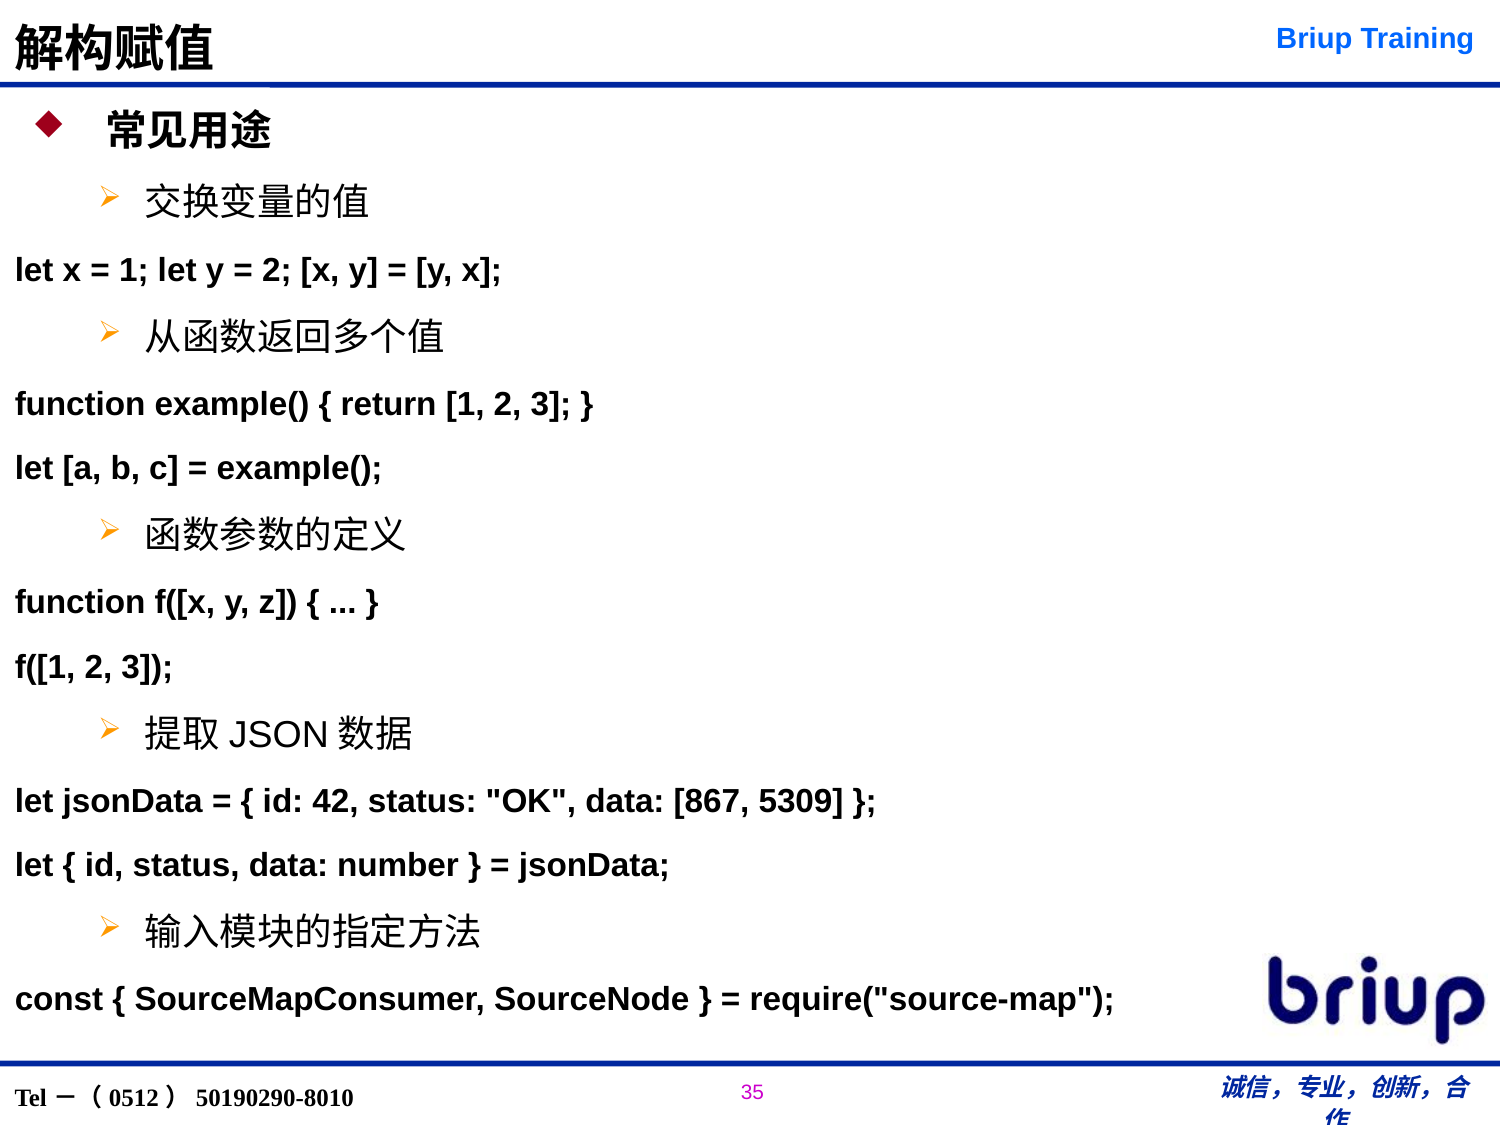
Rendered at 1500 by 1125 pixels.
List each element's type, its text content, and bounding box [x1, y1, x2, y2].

title 解构赋值 [0, 0, 1251, 85]
list 常见用途 交换变量的值 let x = 1; let y = 2; [x, y] = [y, x]; 从函数返回多个值 function example() { return [1, 2, 3]; } let [a, b, c] = example(); 函数参数的定义 function f([x, y, z]) { ... } f([1, 2, 3]); 提取JSON数据 let jsonData = { id: 42, status: "OK", data: [867, 5309] }; let { id, status, data: number } = jsonData; 输入模块的指定方法 const { SourceMapConsumer, SourceNode } = require("source-map"); [0, 96, 1500, 1063]
